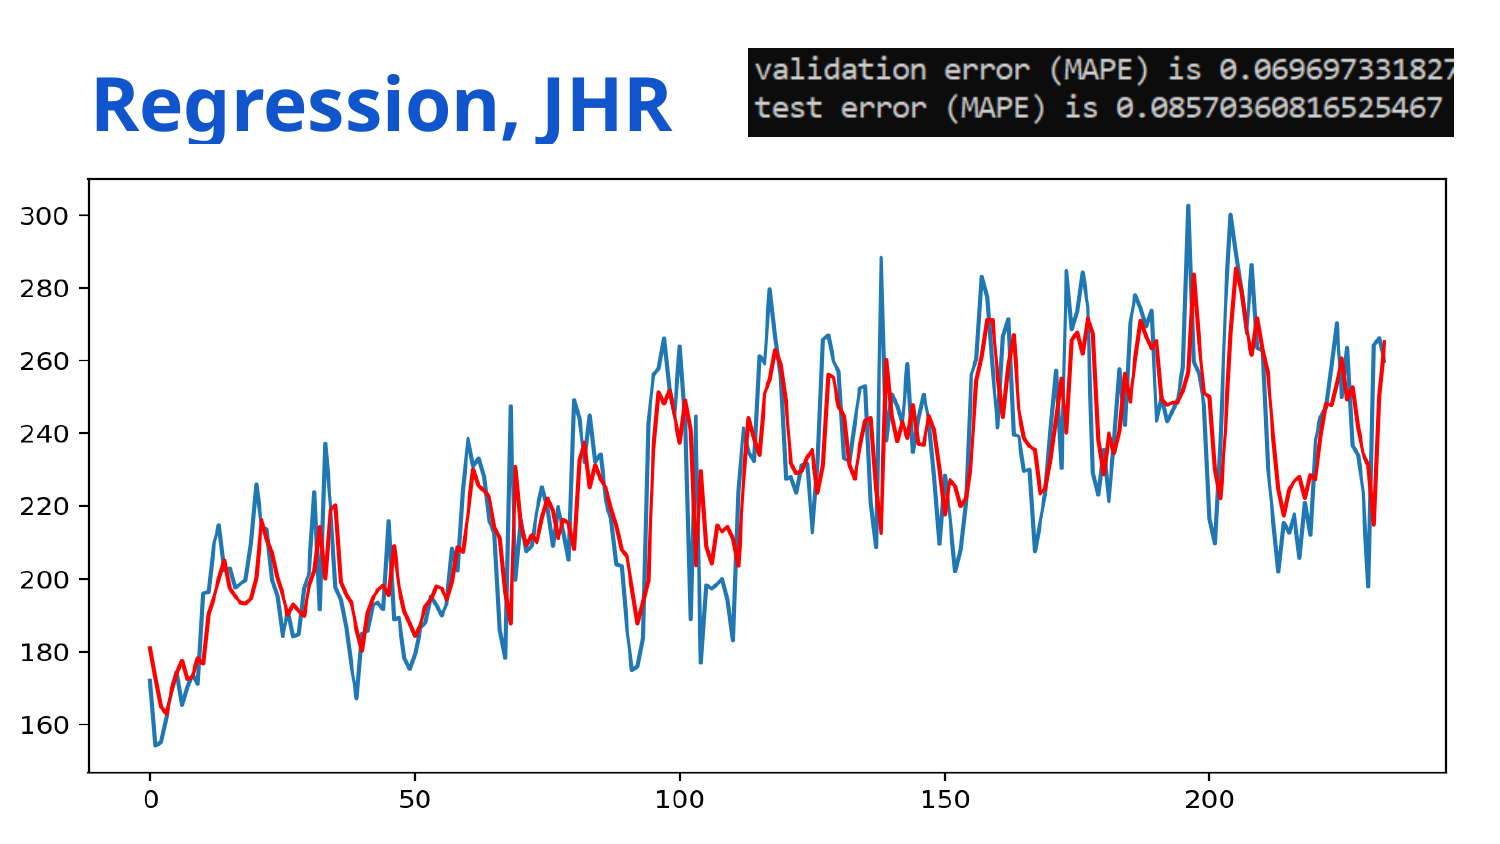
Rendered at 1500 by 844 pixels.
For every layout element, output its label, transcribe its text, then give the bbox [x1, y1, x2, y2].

picture [9, 143, 1454, 822]
title Regression, JHR [75, 41, 700, 142]
picture [748, 48, 1454, 137]
